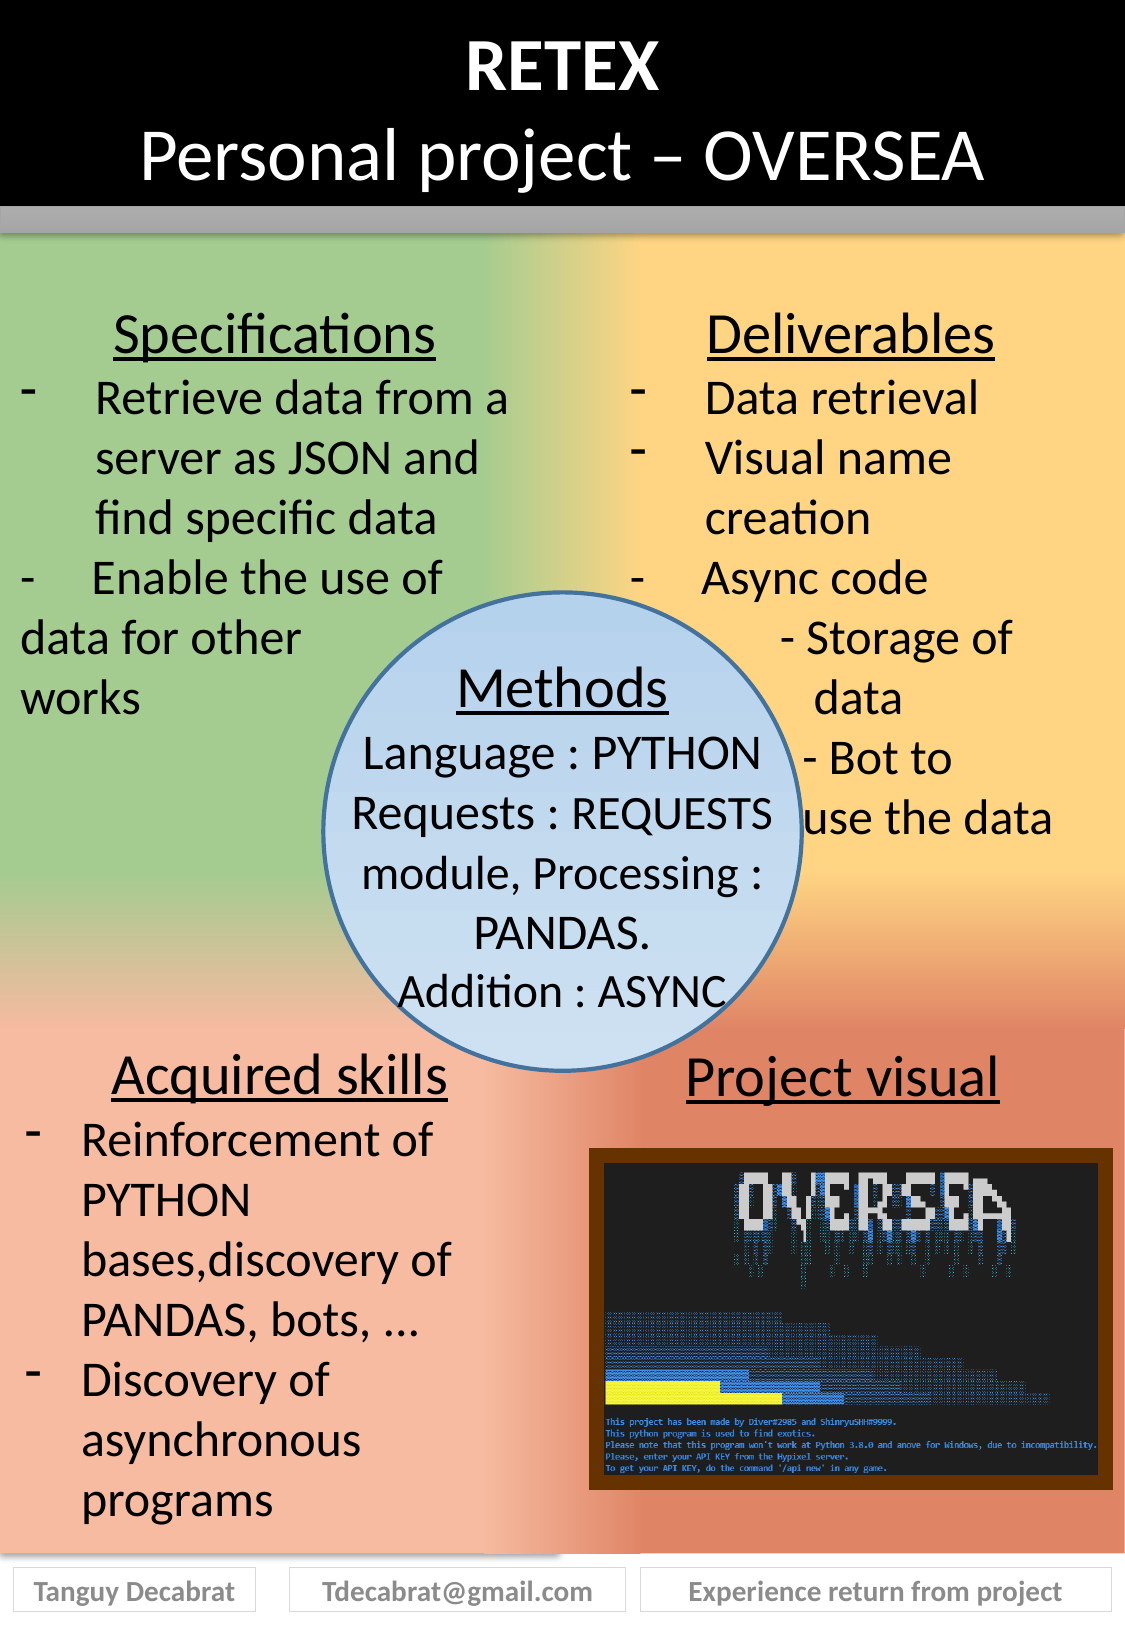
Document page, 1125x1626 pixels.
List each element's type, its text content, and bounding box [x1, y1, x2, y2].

text_box Tanguy Decabrat [13, 1567, 256, 1612]
text_box Tdecabrat@gmail.com [289, 1567, 626, 1612]
text_box [0, 0, 1125, 205]
text_box [0, 206, 1125, 232]
picture [603, 1162, 1099, 1476]
text_box RETEX Personal project – OVERSEA [124, 8, 1001, 204]
text_box Experience return from project [640, 1567, 1112, 1612]
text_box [0, 232, 1125, 1554]
